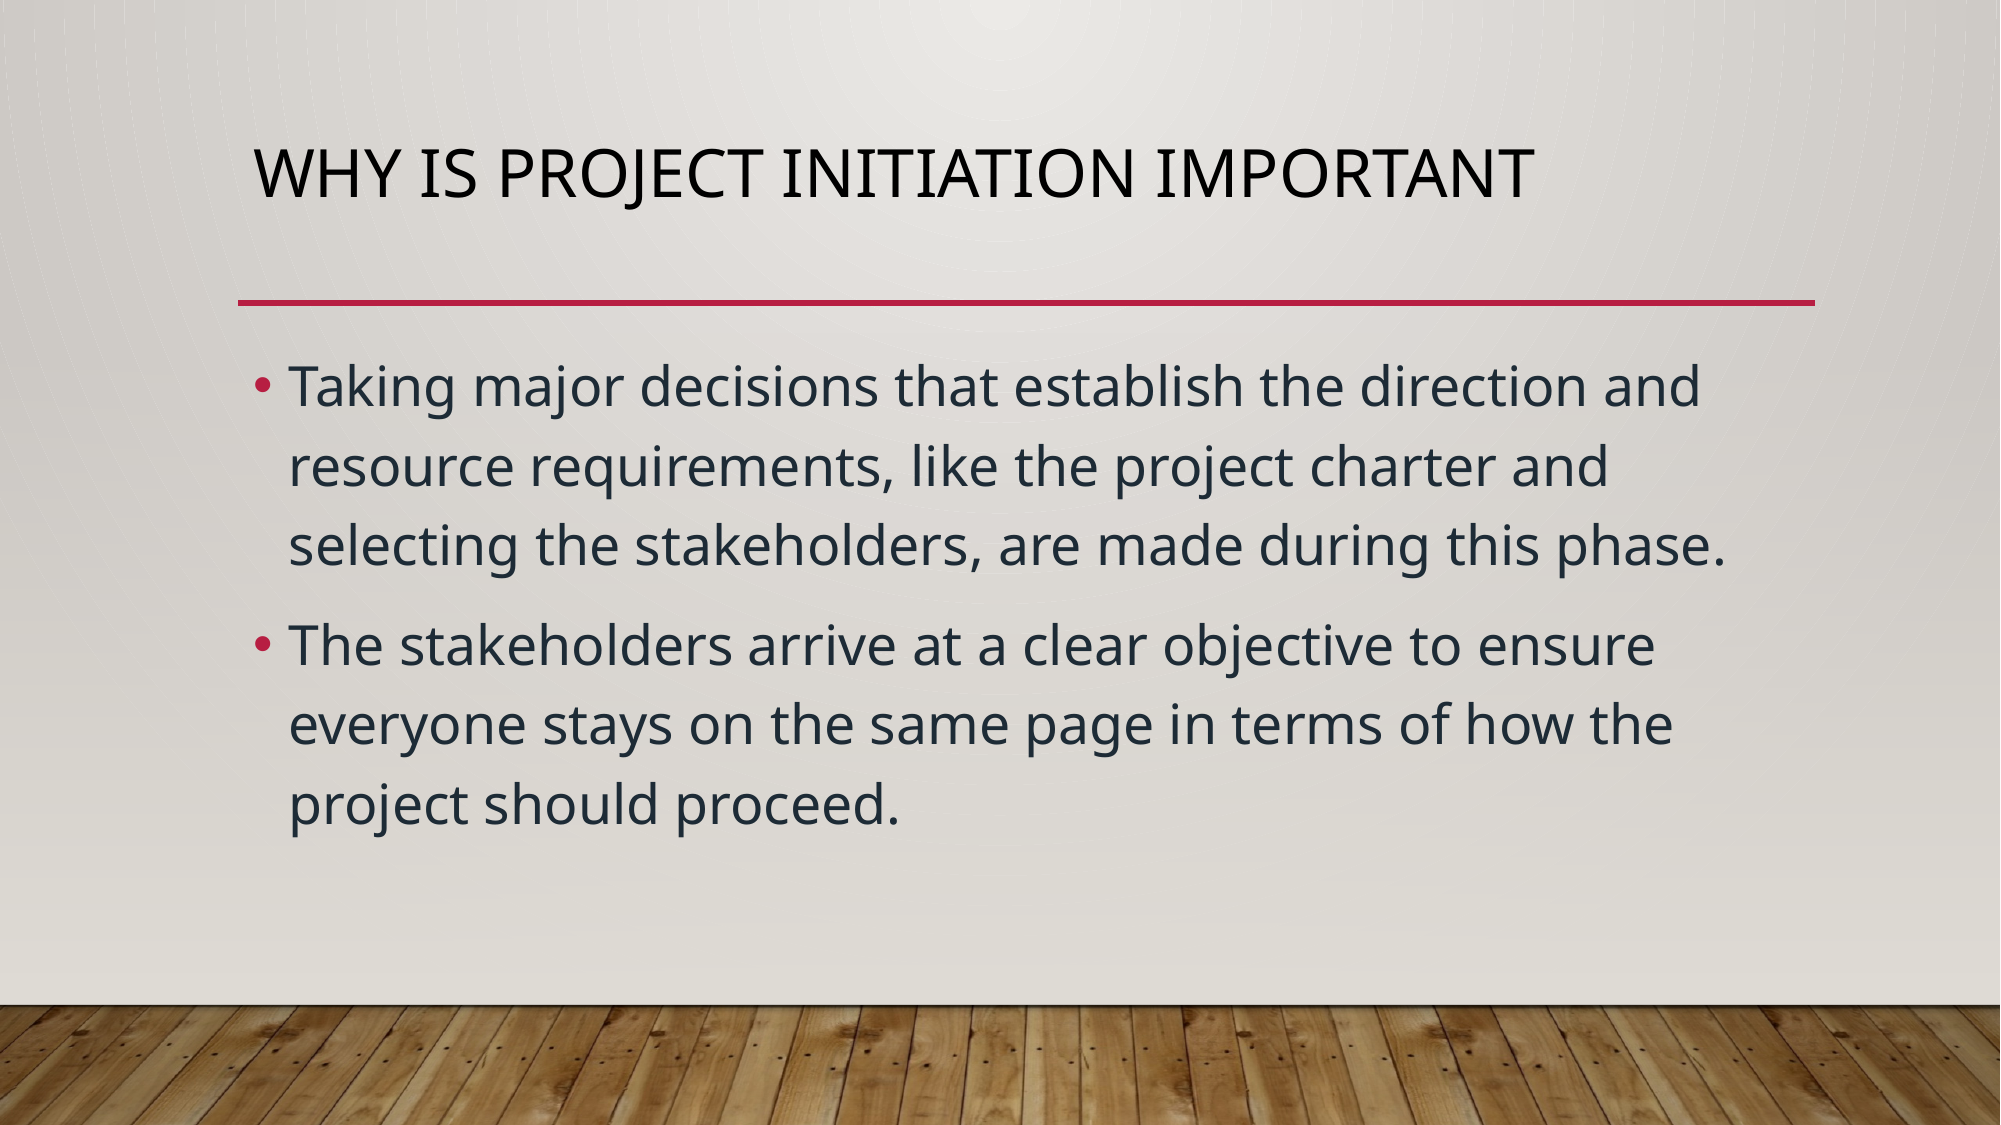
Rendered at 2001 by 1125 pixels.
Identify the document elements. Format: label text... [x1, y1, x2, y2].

list Taking major decisions that establish the direction and resource requirements, like the project charter and selecting the stakeholders, are made during this phase. The stakeholders arrive at a clear objective to ensure everyone stays on the same page in terms of how the project should proceed. [238, 330, 1814, 897]
picture [0, 1005, 2000, 1125]
title Why is project initiation important [238, 131, 1814, 305]
